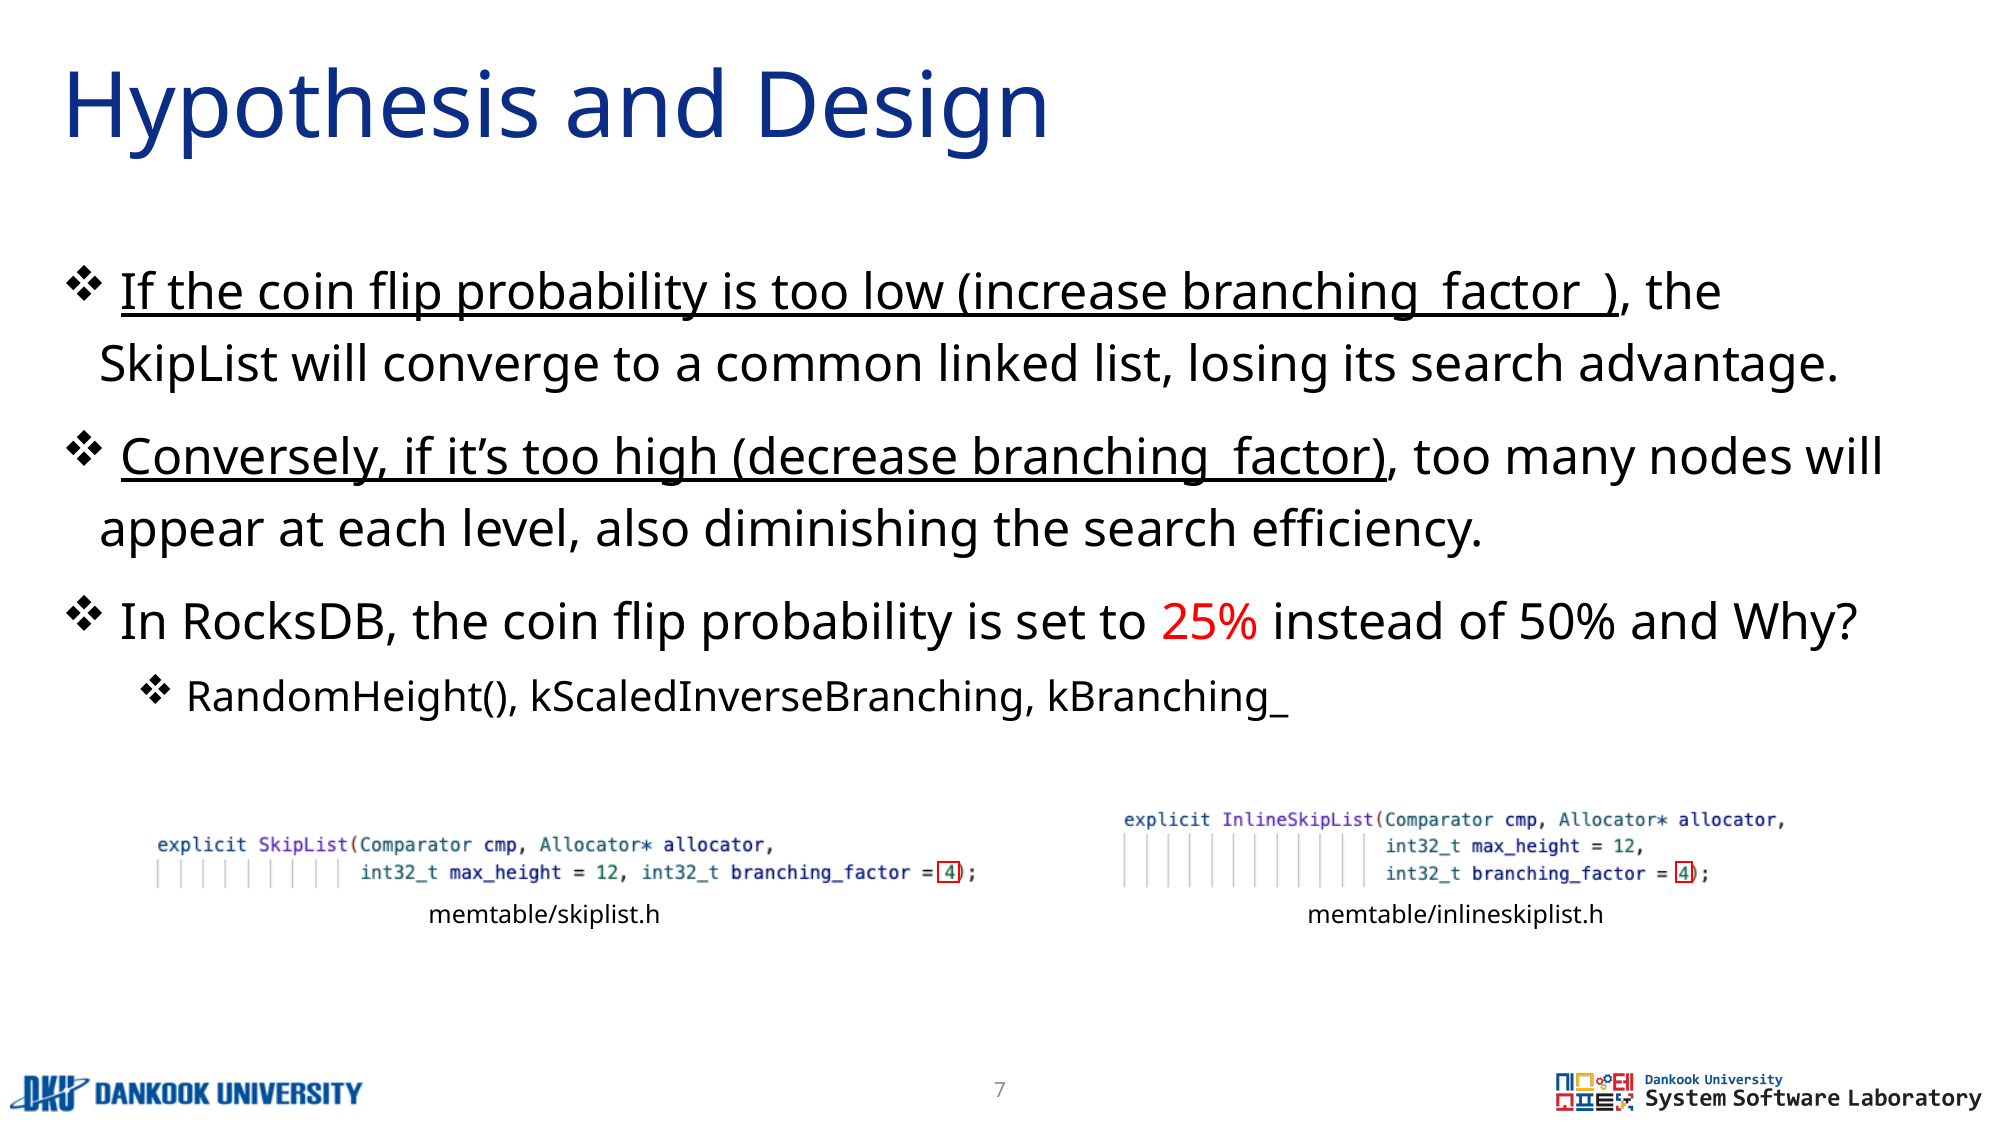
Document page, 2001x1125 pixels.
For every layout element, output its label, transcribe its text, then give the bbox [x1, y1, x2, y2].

picture [1548, 1064, 2001, 1125]
slide_number 7 [774, 1067, 1225, 1116]
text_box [1115, 806, 1797, 937]
picture [9, 1075, 363, 1112]
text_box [148, 833, 987, 937]
title Hypothesis and Design [46, 28, 1772, 187]
list If the coin flip probability is too low (increase branching_factor_), the SkipList will converge to a common linked list, losing its search advantage. Conversely, if it’s too high (decrease branching_factor), too many nodes will appear at each level, also diminishing the search efficiency. In RocksDB, the coin flip probability is set to 25% instead of 50% and Why? RandomHeight(), kScaledInverseBranching, kBranching_ [46, 239, 1923, 1006]
